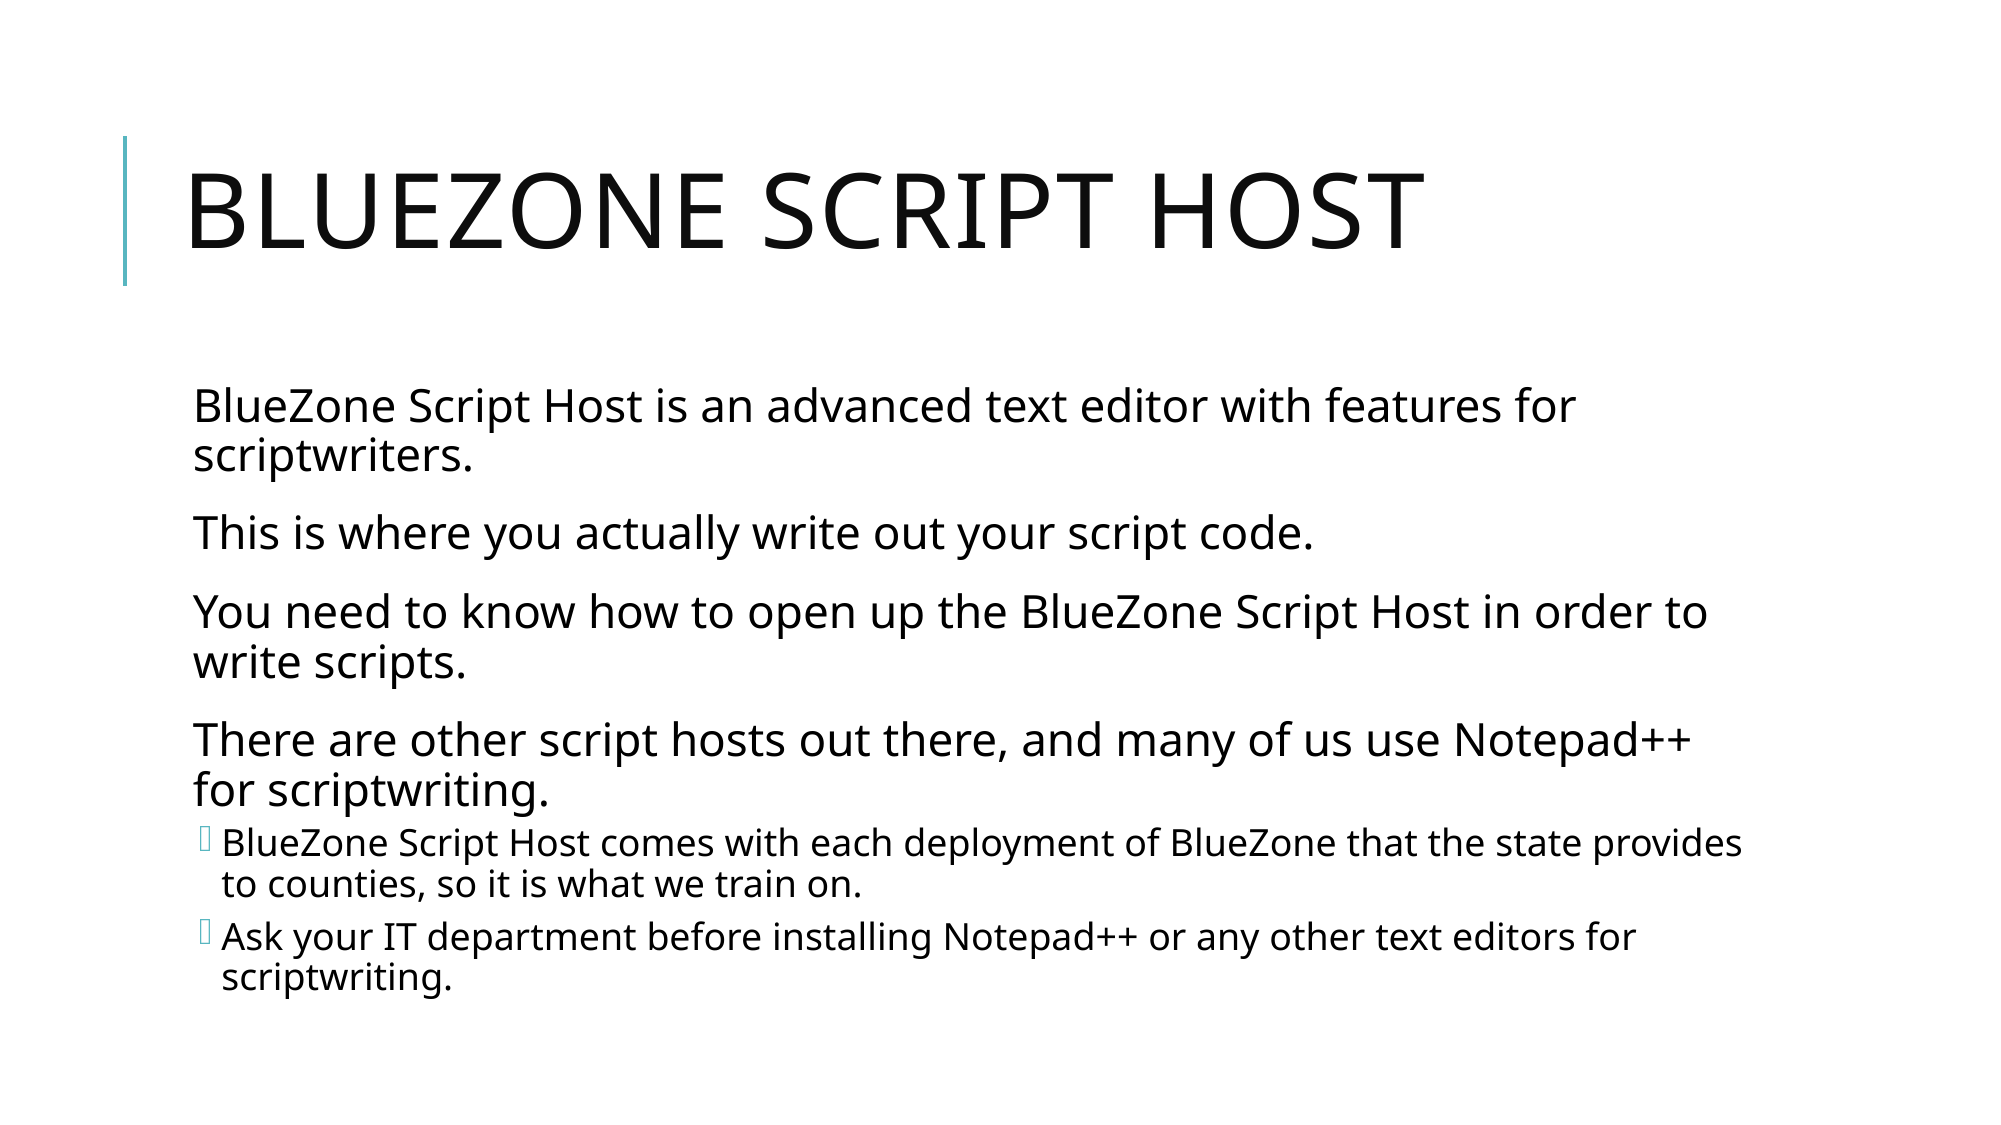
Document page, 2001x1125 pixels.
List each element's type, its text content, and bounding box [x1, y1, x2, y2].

list BlueZone Script Host is an advanced text editor with features for scriptwriters. This is where you actually write out your script code. You need to know how to open up the BlueZone Script Host in order to write scripts. There are other script hosts out there, and many of us use Notepad++ for scriptwriting. BlueZone Script Host comes with each deployment of BlueZone that the state provides to counties, so it is what we train on. Ask your IT department before installing Notepad++ or any other text editors for scriptwriting. [170, 375, 1765, 1035]
title BlueZone Script Host [168, 96, 1763, 342]
